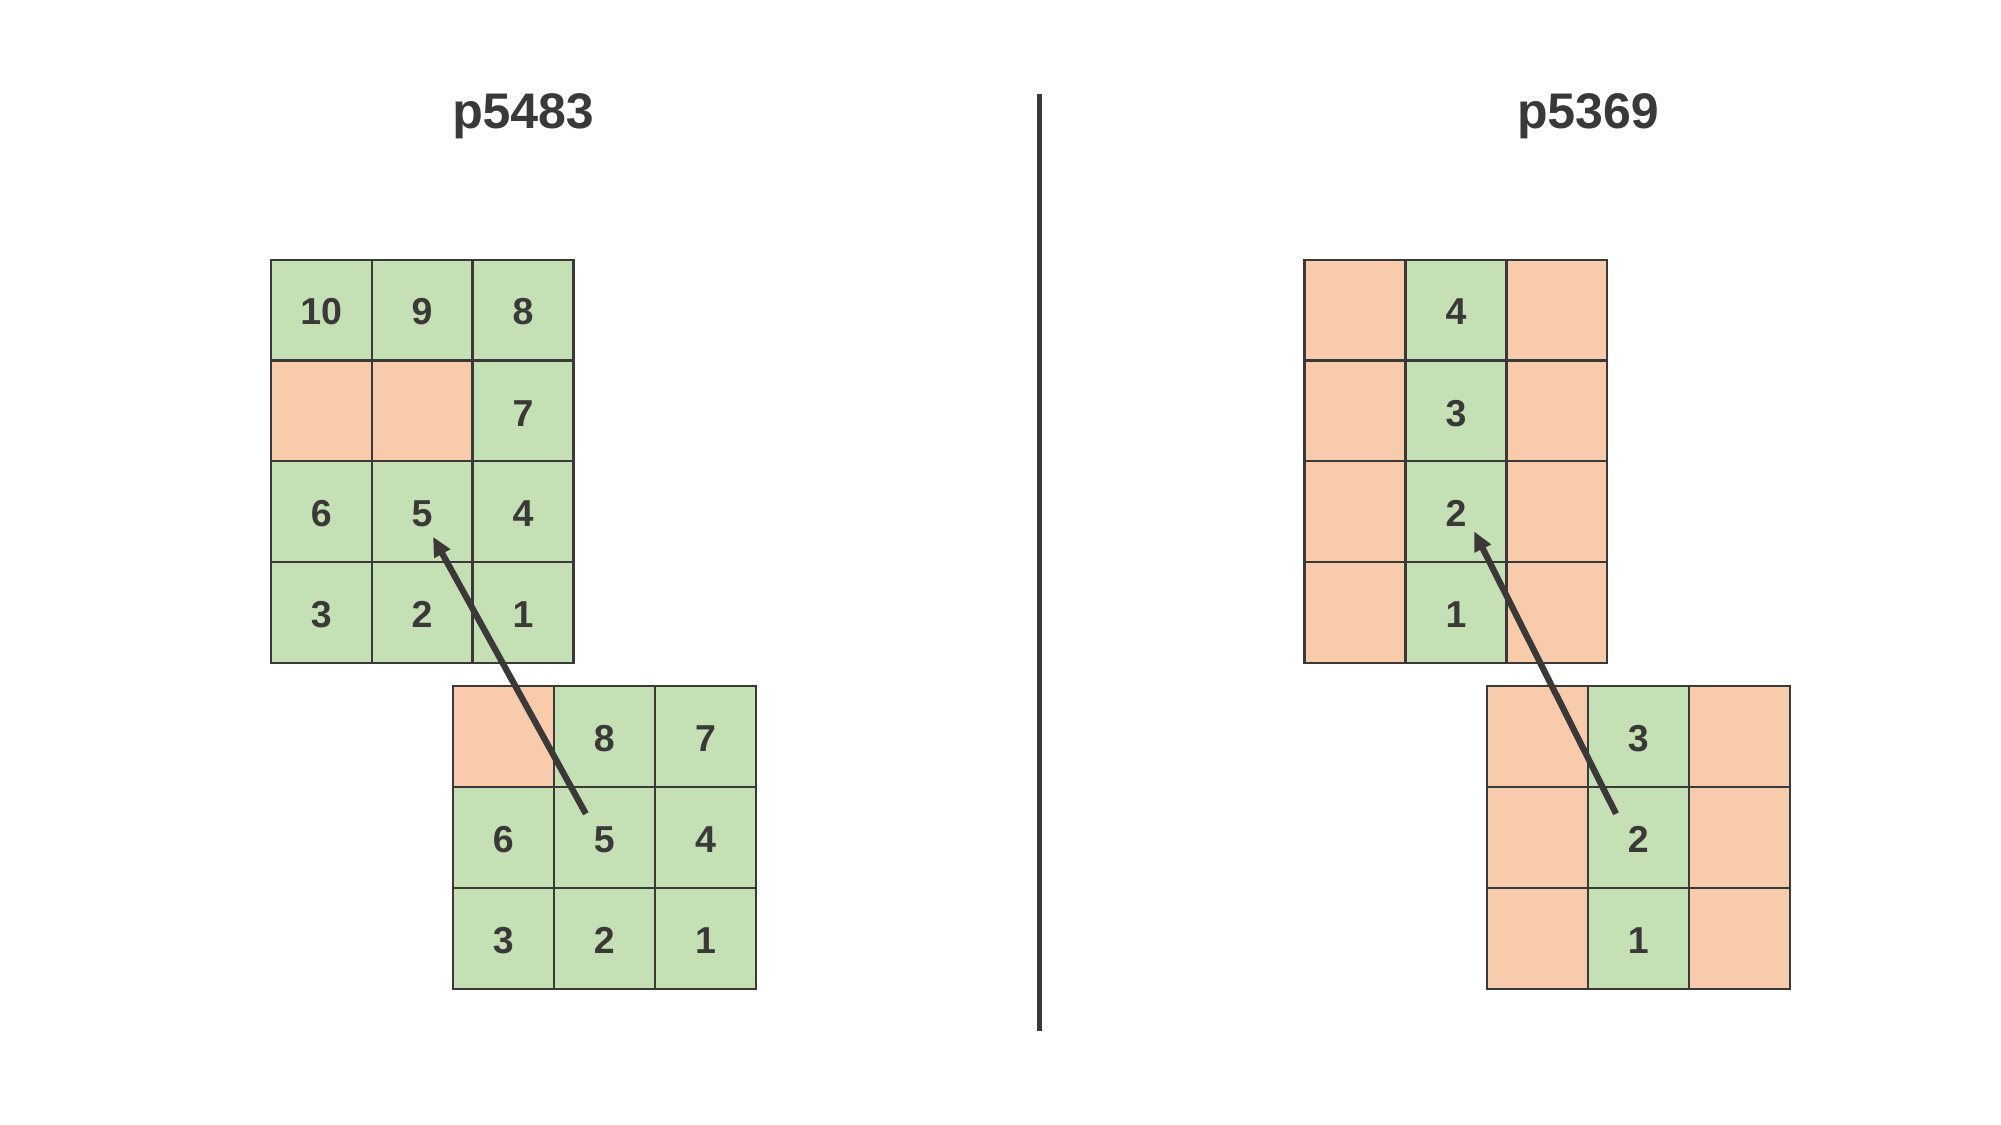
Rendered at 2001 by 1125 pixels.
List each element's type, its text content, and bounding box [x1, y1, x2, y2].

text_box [1304, 259, 1790, 990]
text_box p5369 [1431, 71, 1744, 147]
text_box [270, 259, 756, 990]
text_box p5483 [366, 71, 680, 147]
